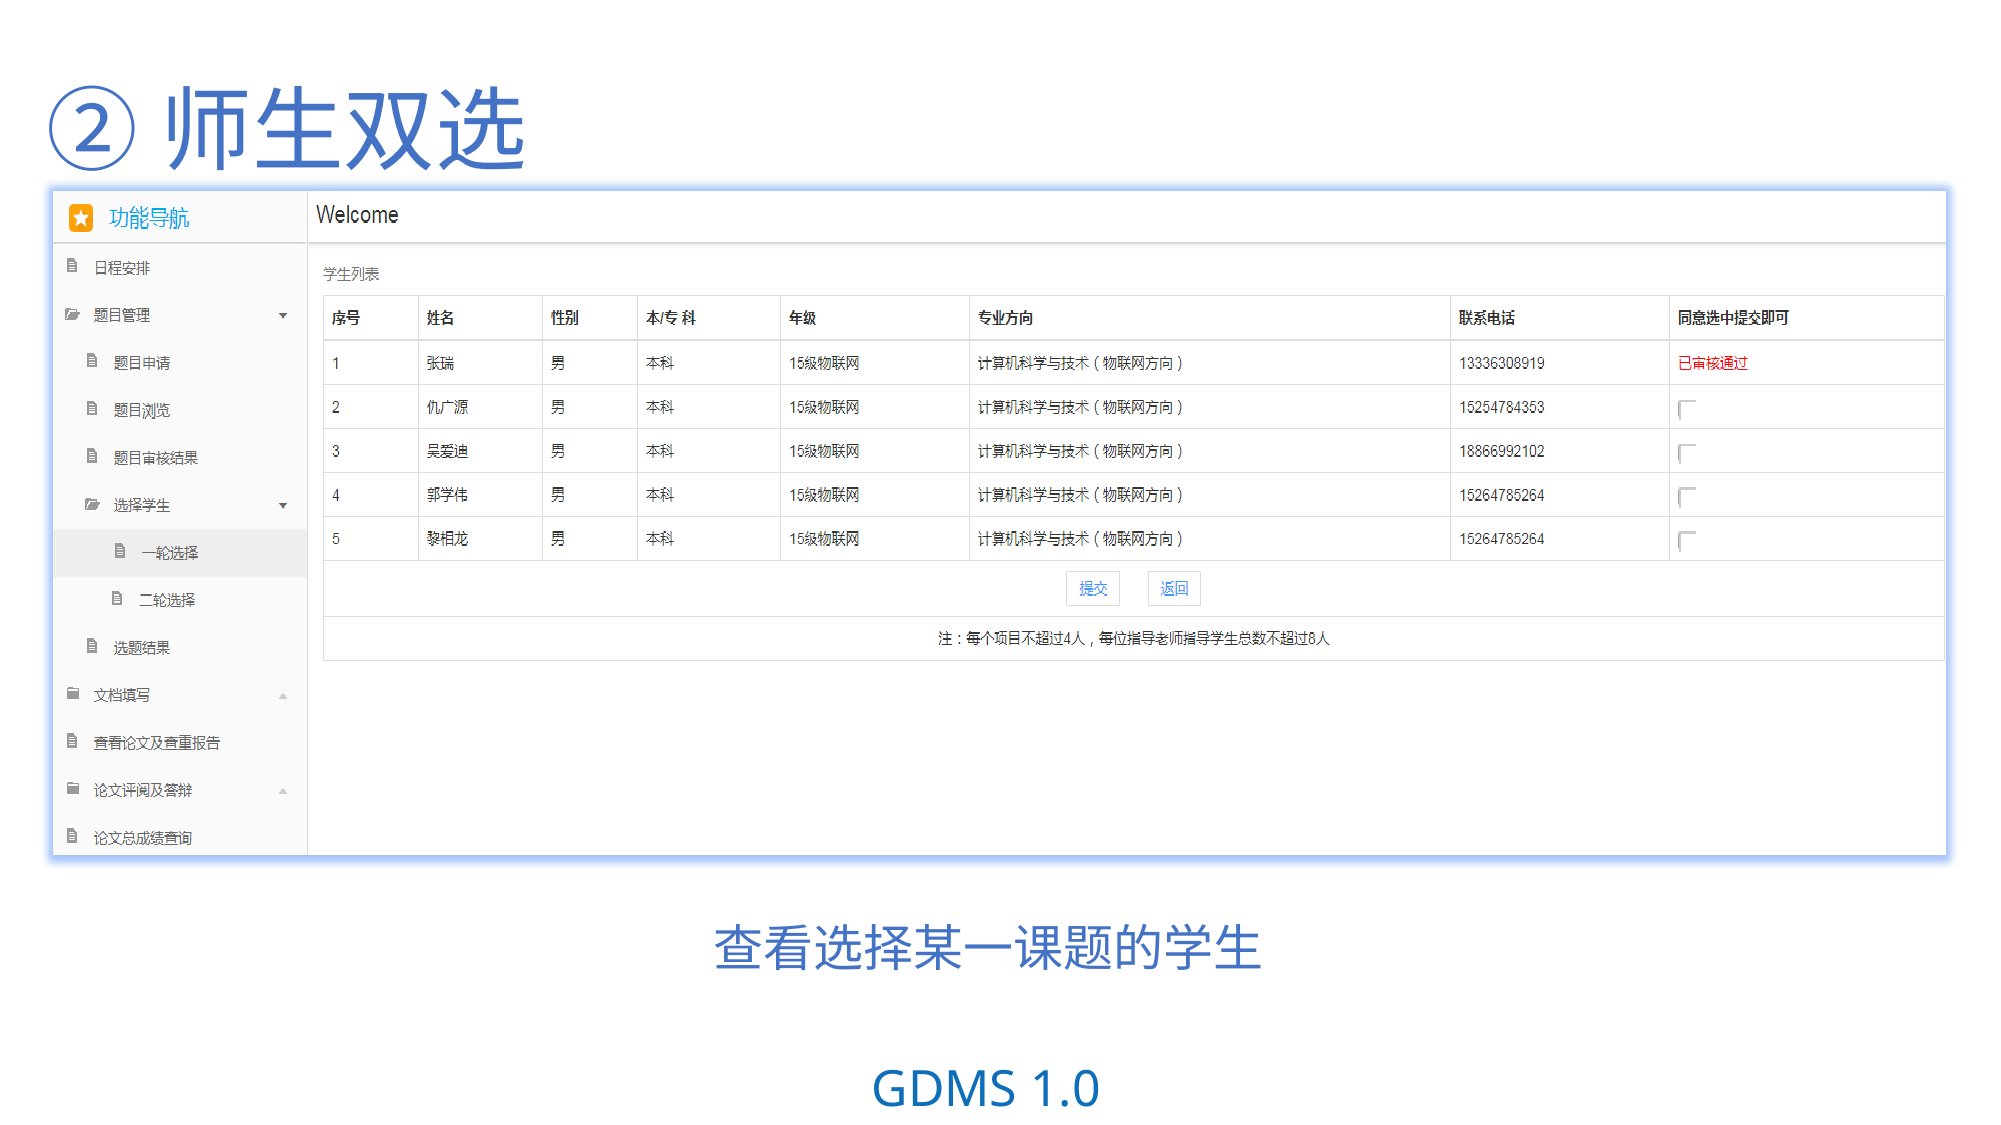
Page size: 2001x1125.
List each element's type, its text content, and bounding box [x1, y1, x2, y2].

text_box GDMS 1.0 [857, 1049, 1117, 1124]
picture [53, 191, 1946, 855]
text_box 查看选择某一课题的学生 [698, 909, 1278, 985]
text_box ②师生双选 [31, 64, 543, 189]
